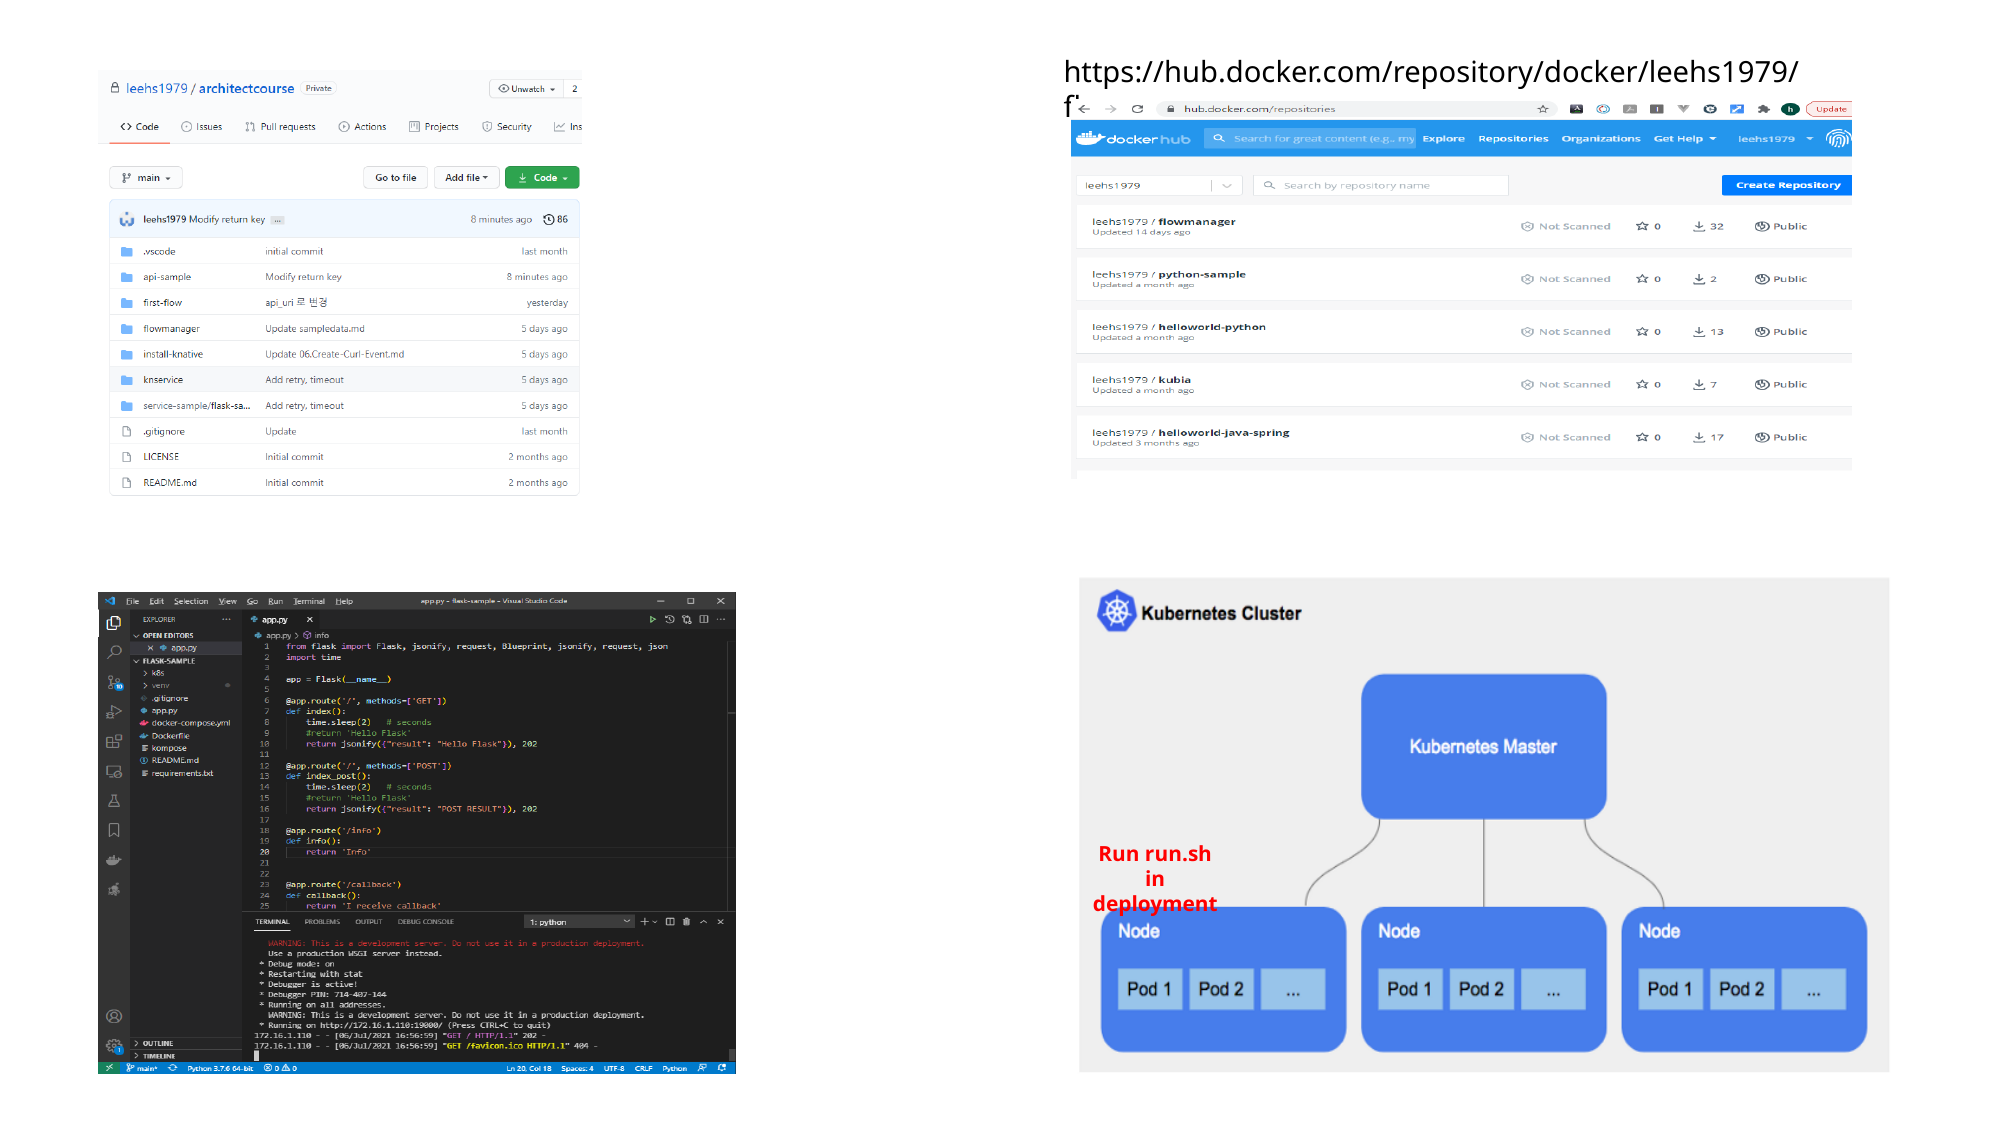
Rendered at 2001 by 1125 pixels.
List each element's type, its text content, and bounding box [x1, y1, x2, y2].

picture [1071, 570, 1900, 1080]
picture [98, 592, 736, 1074]
picture [1071, 99, 1852, 479]
text_box https://hub.docker.com/repository/docker/leehs1979/flowmanager [1048, 45, 1973, 131]
picture [98, 70, 582, 503]
